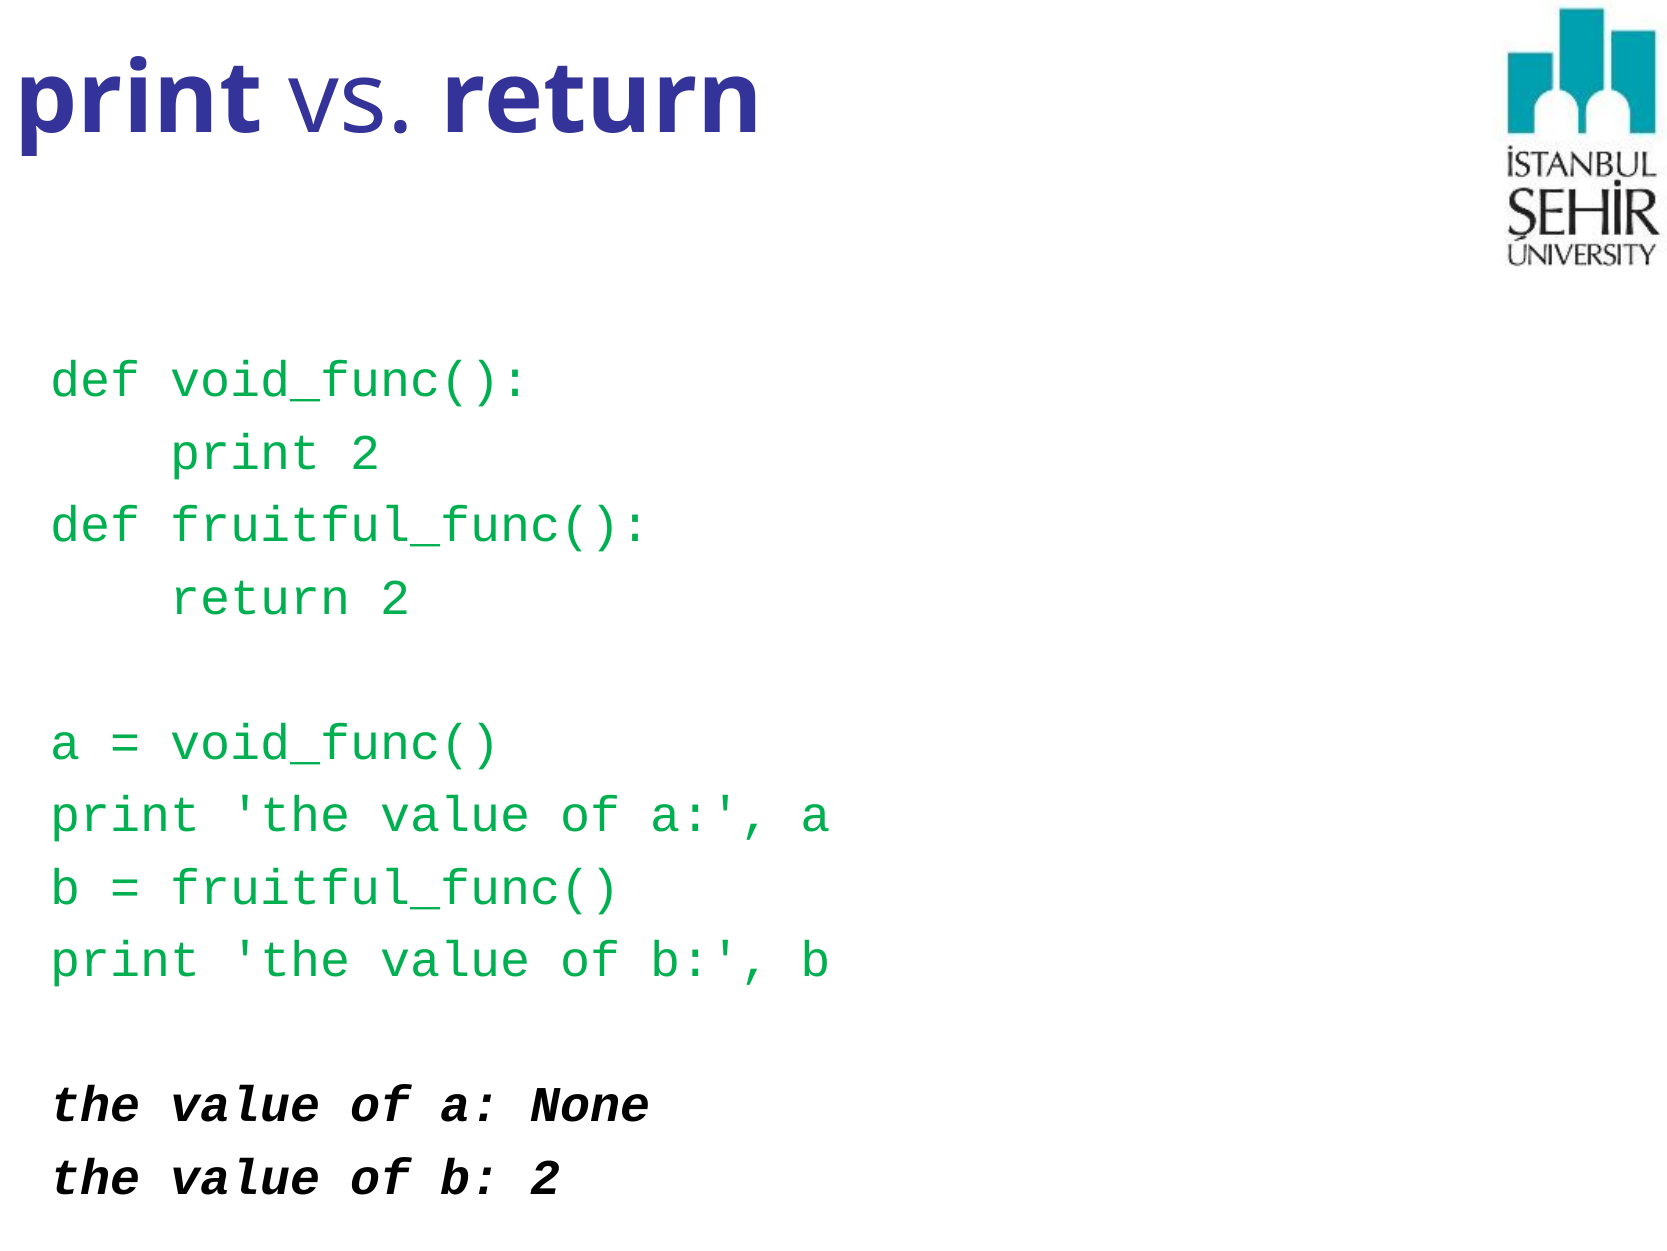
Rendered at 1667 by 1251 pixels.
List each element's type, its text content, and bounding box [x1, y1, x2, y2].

picture [1491, 0, 1667, 285]
list def void_func(): print 2 def fruitful_func(): return 2 a = void_func() print 'the value of a:', a b = fruitful_func() print 'the value of b:', b the value of a: None the value of b: 2 [8, 329, 1663, 1222]
title print vs. return [8, 8, 1663, 177]
